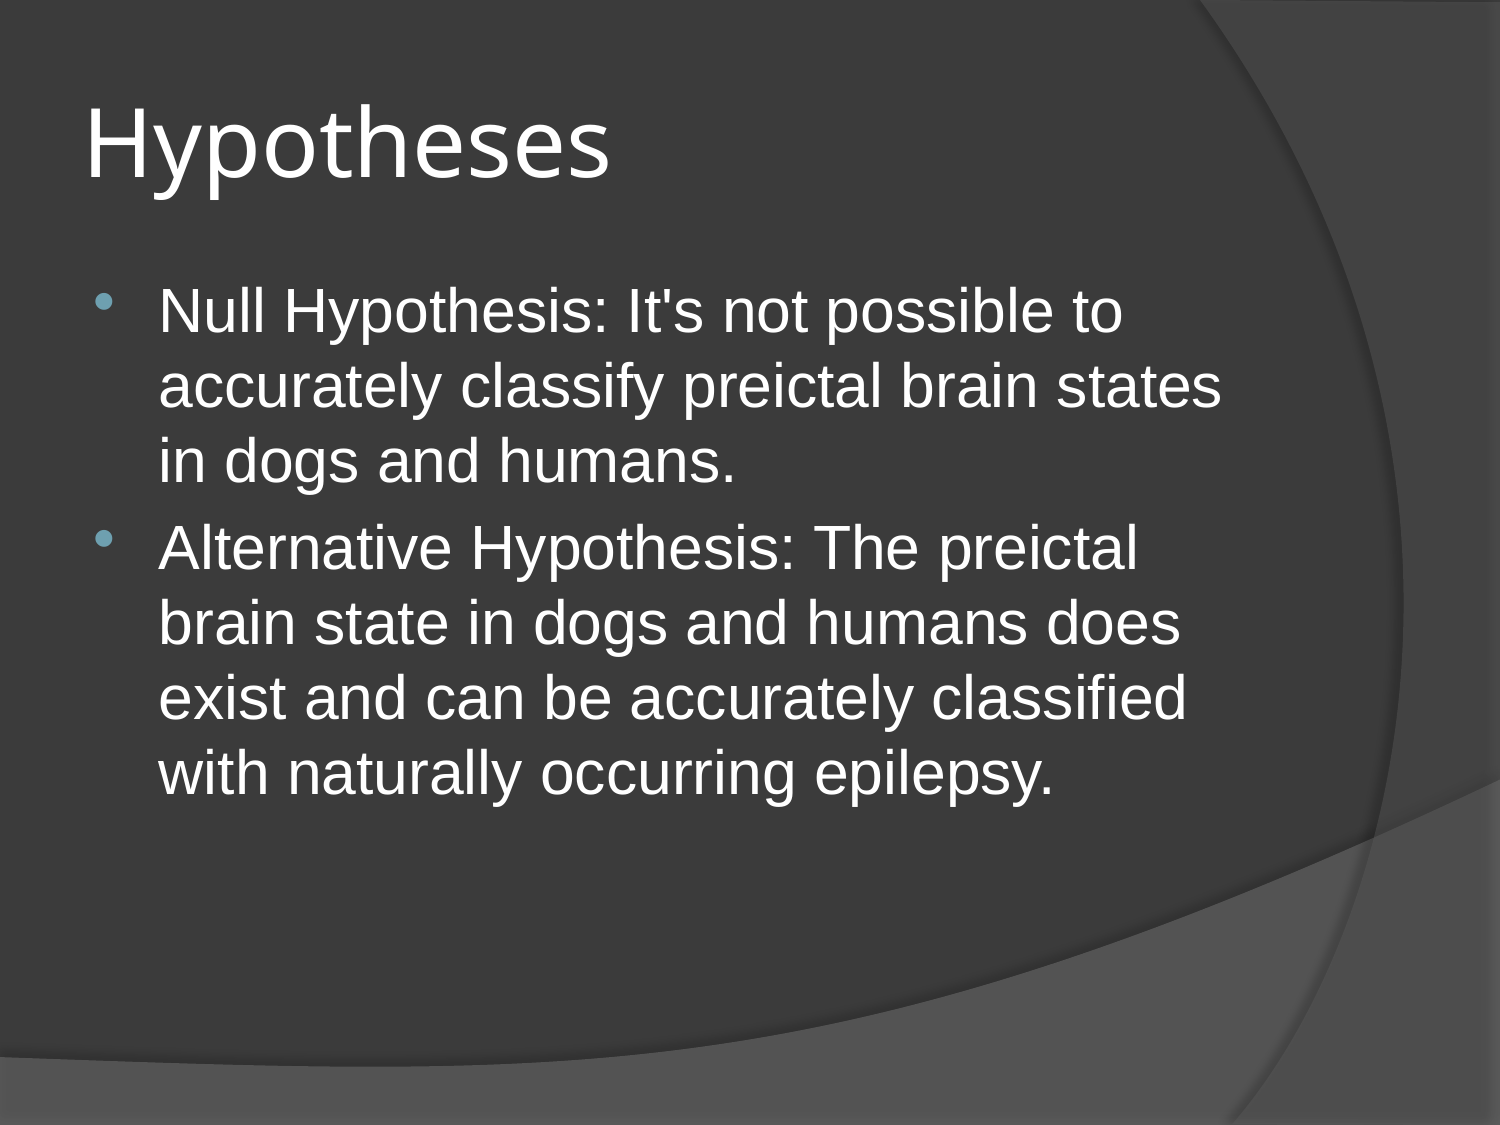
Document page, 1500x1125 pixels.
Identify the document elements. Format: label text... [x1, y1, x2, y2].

list Null Hypothesis: It's not possible to accurately classify preictal brain states in dogs and humans. Alternative Hypothesis: The preictal brain state in dogs and humans does exist and can be accurately classified with naturally occurring epilepsy. [75, 262, 1300, 1005]
title Hypotheses [75, 45, 1300, 233]
